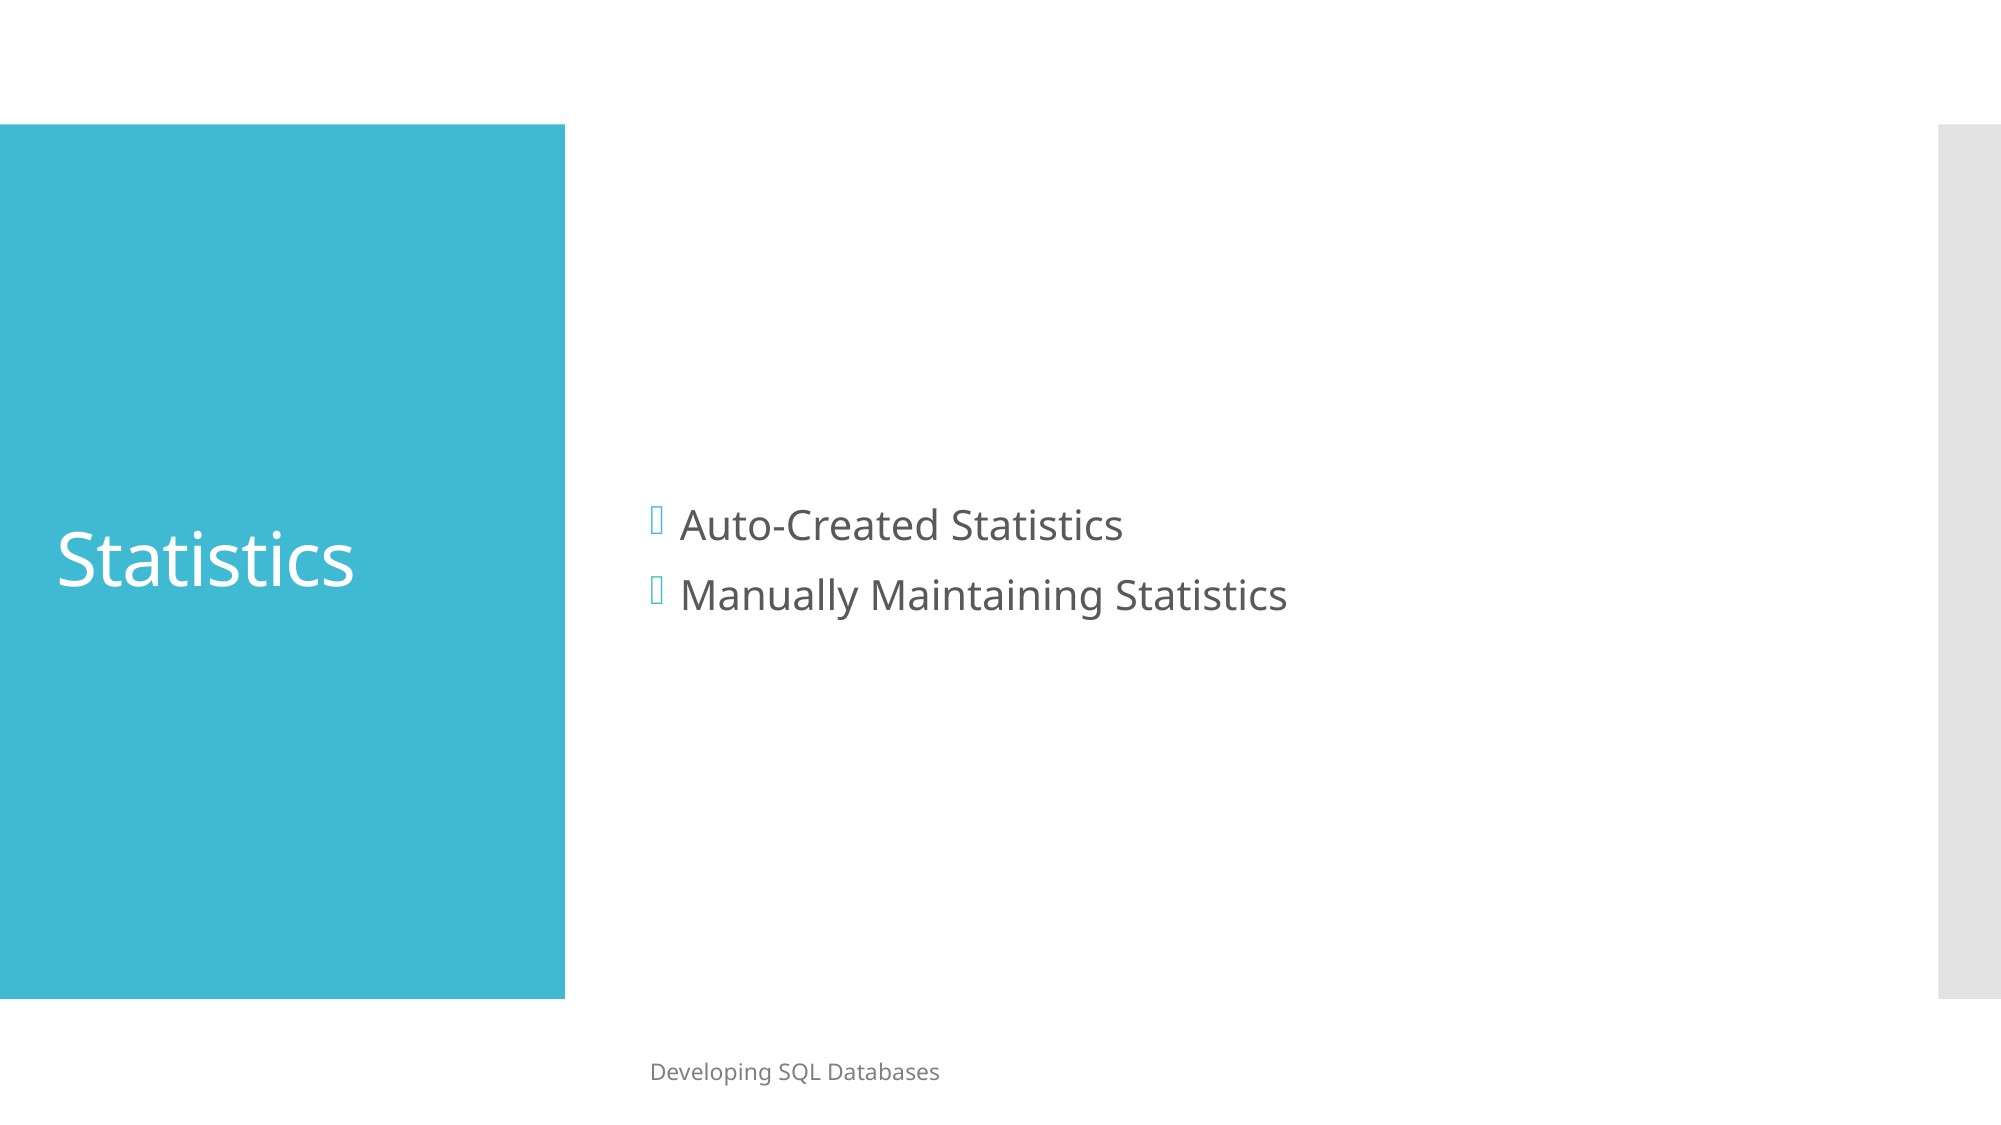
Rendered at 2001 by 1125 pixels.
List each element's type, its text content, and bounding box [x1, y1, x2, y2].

list Auto-Created Statistics Manually Maintaining Statistics [634, 141, 1835, 982]
title Statistics [41, 184, 525, 940]
footer Developing SQL Databases [634, 1042, 1605, 1103]
